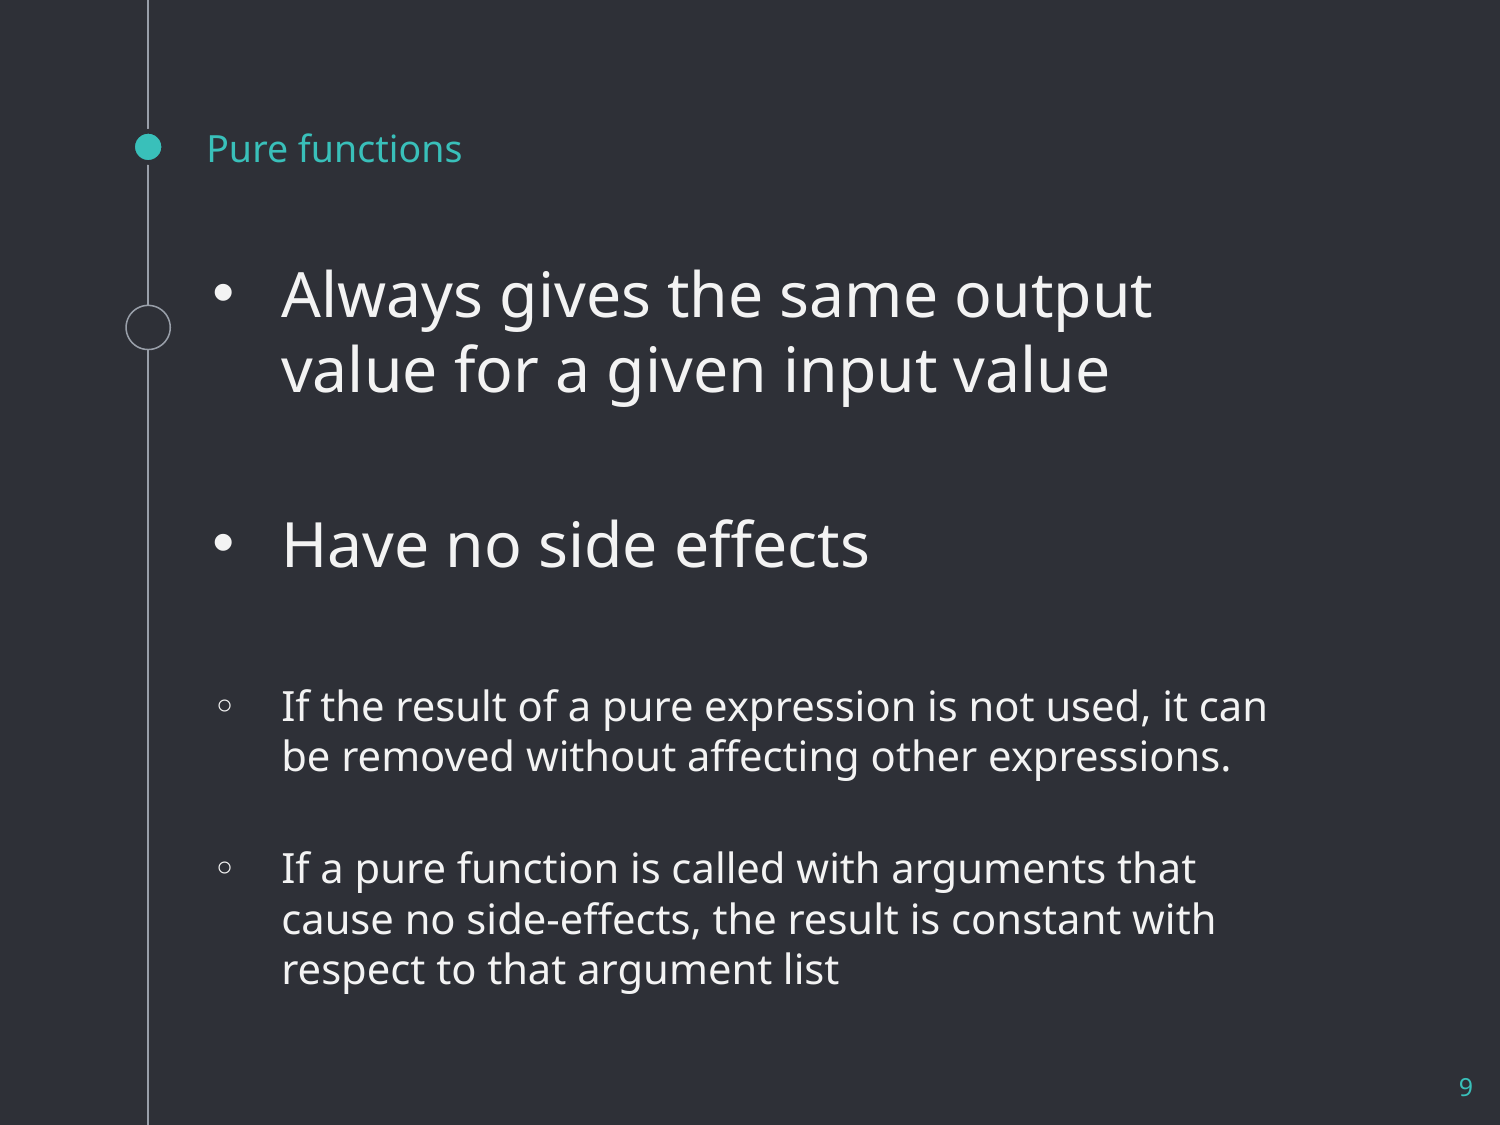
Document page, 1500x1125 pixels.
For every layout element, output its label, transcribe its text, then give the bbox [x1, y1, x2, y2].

list Always gives the same output value for a given input value Have no side effects If the result of a pure expression is not used, it can be removed without affecting other expressions. If a pure function is called with arguments that cause no side-effects, the result is constant with respect to that argument list [191, 239, 1317, 1078]
slide_number 9 [1398, 1056, 1489, 1125]
title Pure functions [191, 109, 1317, 185]
